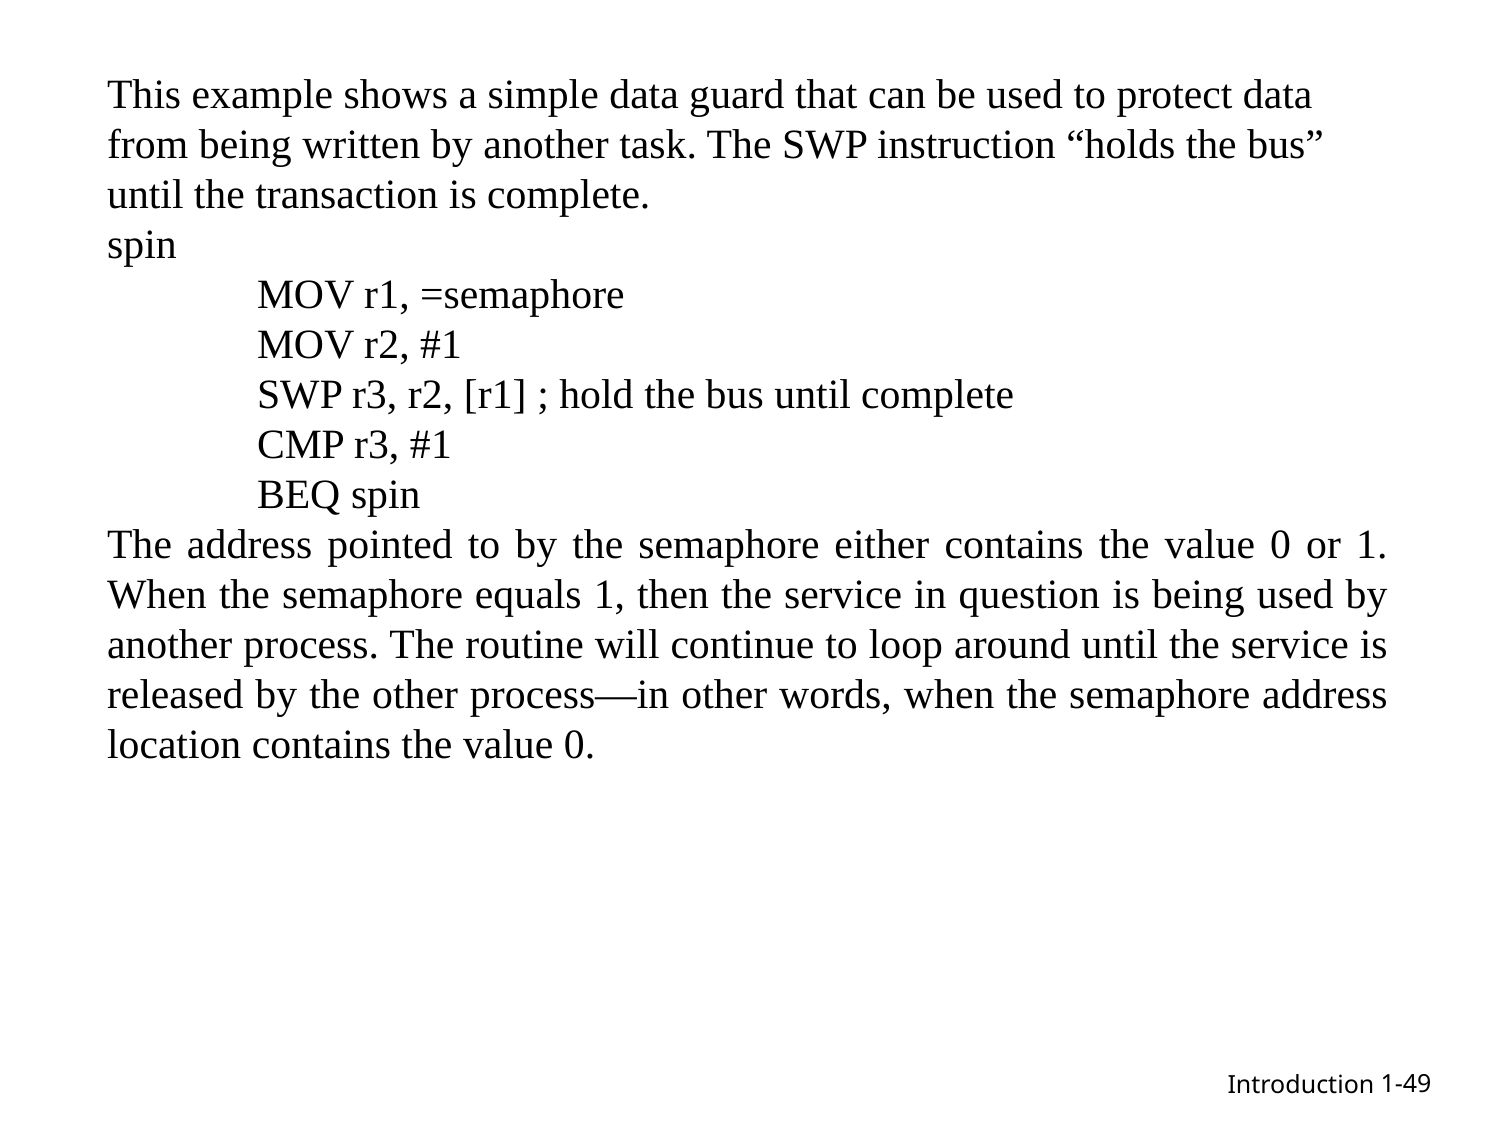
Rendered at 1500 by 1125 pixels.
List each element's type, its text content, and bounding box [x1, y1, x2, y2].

slide_number 1-49 [1365, 1059, 1477, 1106]
text_box This example shows a simple data guard that can be used to protect data from being written by another task. The SWP instruction “holds the bus” until the transaction is complete. spin MOV r1, =semaphore MOV r2, #1 SWP r3, r2, [r1] ; hold the bus until complete CMP r3, #1 BEQ spin The address pointed to by the semaphore either contains the value 0 or 1. When the semaphore equals 1, then the service in question is being used by another process. The routine will continue to loop around until the service is released by the other process—in other words, when the semaphore address location contains the value 0. [92, 59, 1404, 775]
footer Introduction [914, 1060, 1391, 1109]
